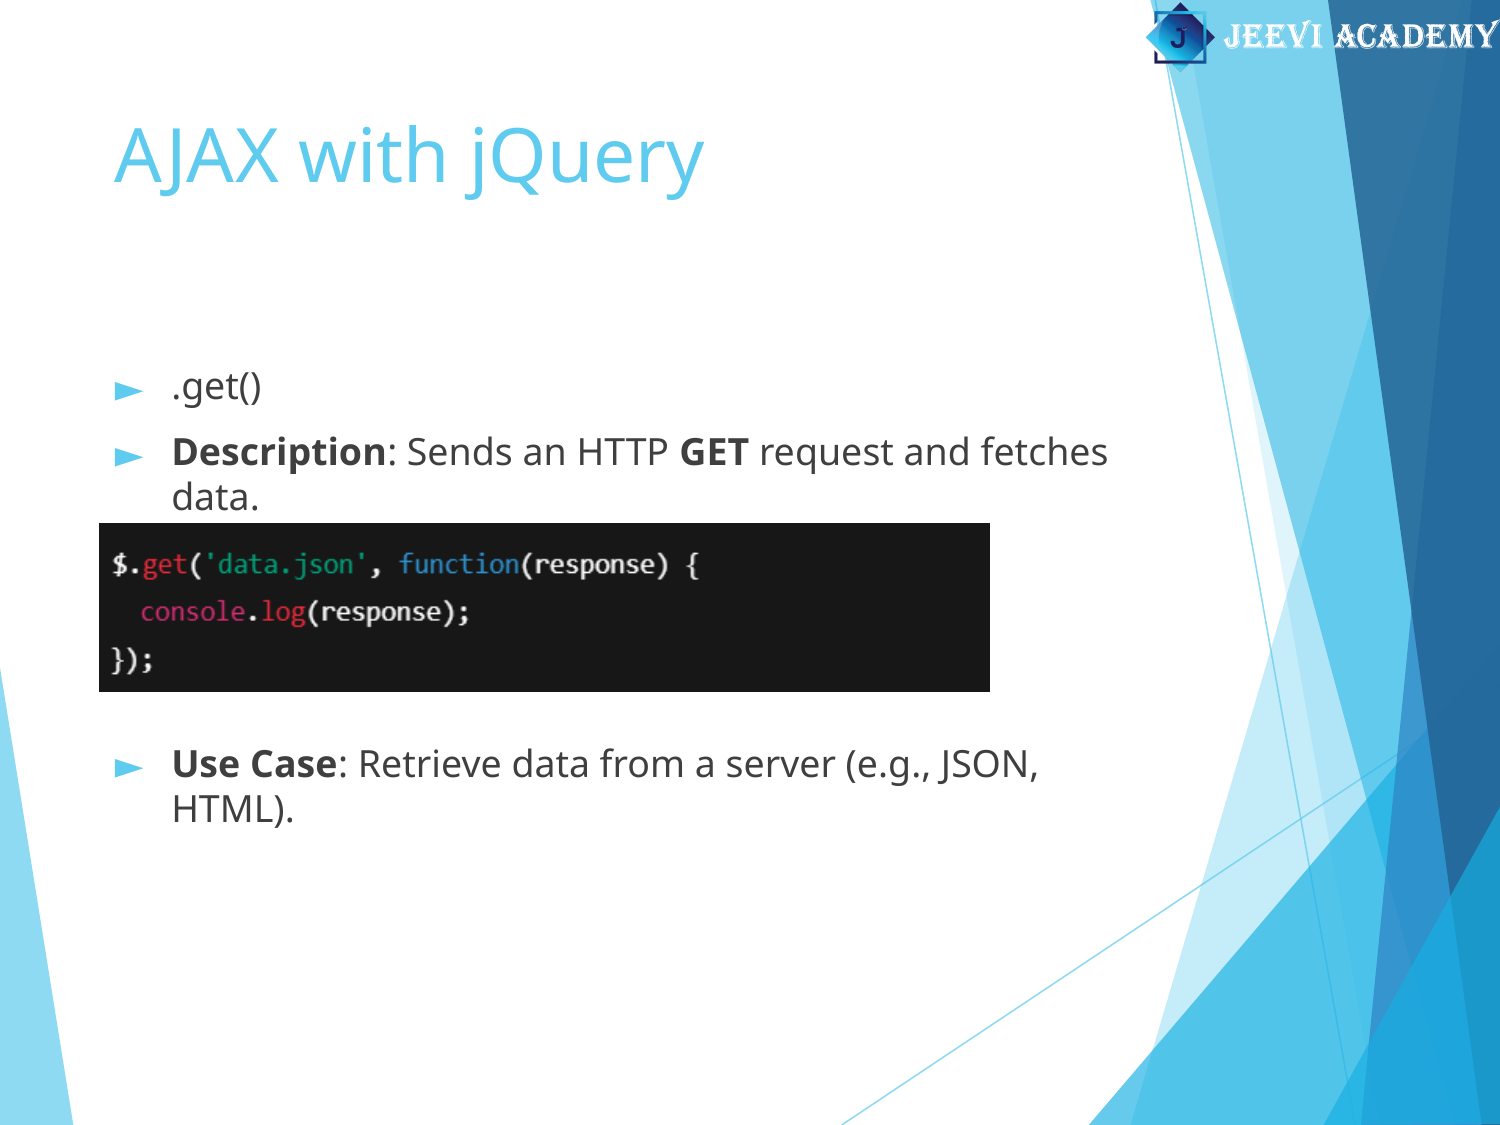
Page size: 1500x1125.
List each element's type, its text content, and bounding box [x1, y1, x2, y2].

picture [1141, 0, 1500, 75]
picture [99, 523, 990, 692]
list .get() Description: Sends an HTTP GET request and fetches data. Use Case: Retrieve data from a server (e.g., JSON, HTML). [99, 354, 1142, 992]
title AJAX with jQuery [99, 99, 1142, 317]
